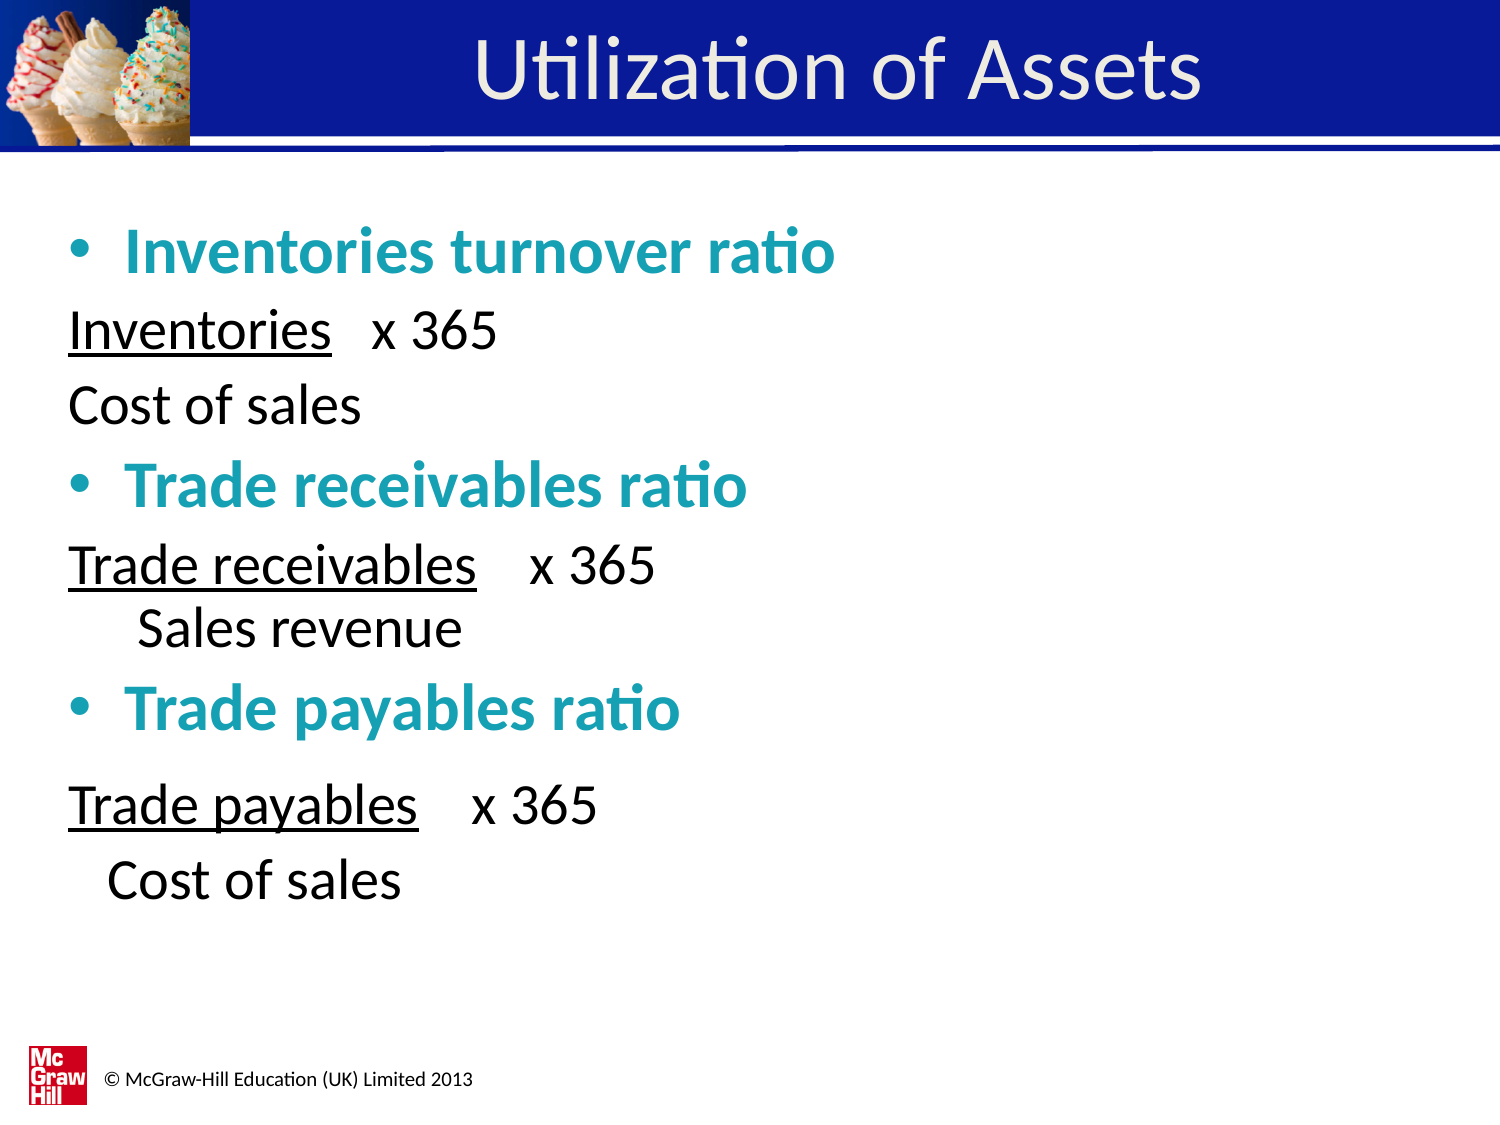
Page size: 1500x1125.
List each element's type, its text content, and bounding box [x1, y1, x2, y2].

title Utilization of Assets [218, 0, 1459, 126]
picture [29, 1046, 87, 1105]
list Inventories turnover ratio Inventories x 365 Cost of sales Trade receivables ratio Trade receivables x 365 Sales revenue Trade payables ratio Trade payables x 365 Cost of sales [53, 208, 1404, 1016]
picture [0, 0, 190, 145]
